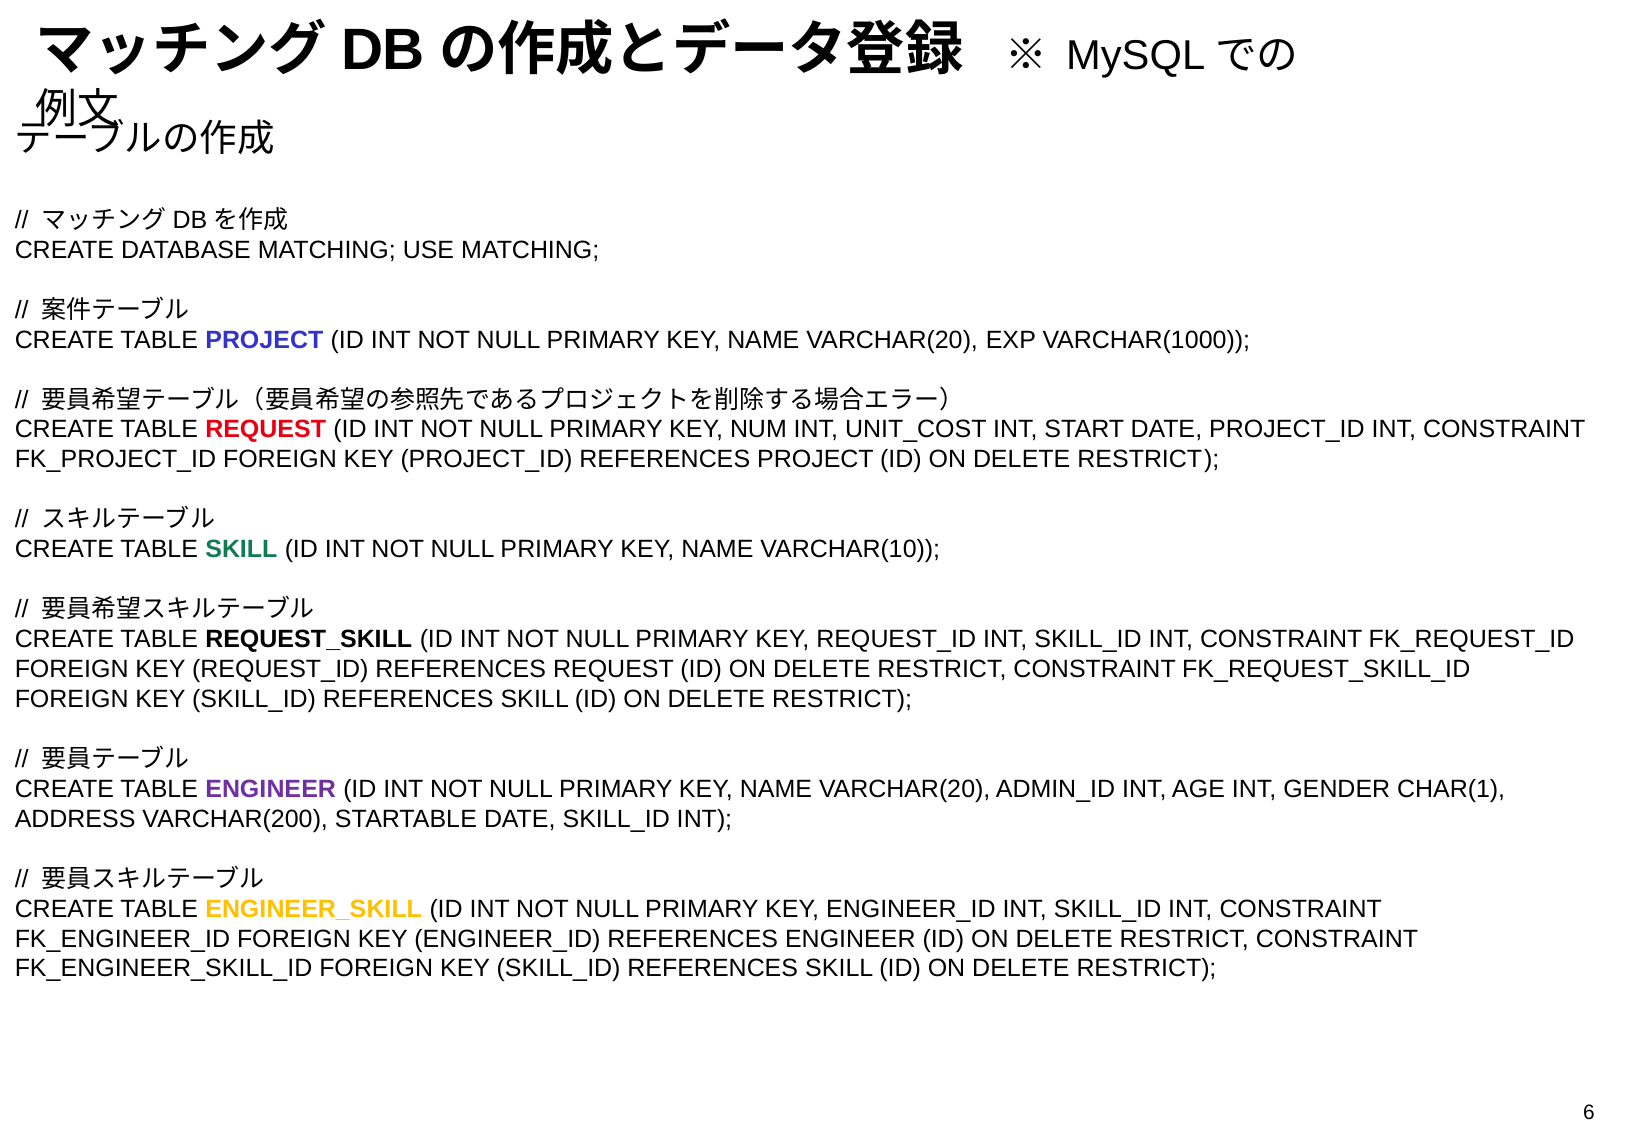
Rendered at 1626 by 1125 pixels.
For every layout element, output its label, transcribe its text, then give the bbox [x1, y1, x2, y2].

text_box テーブルの作成 // マッチングDBを作成 CREATE DATABASE MATCHING; USE MATCHING; // 案件テーブル CREATE TABLE PROJECT (ID INT NOT NULL PRIMARY KEY, NAME VARCHAR(20), EXP VARCHAR(1000)); // 要員希望テーブル（要員希望の参照先であるプロジェクトを削除する場合エラー） CREATE TABLE REQUEST (ID INT NOT NULL PRIMARY KEY, NUM INT, UNIT_COST INT, START DATE, PROJECT_ID INT, CONSTRAINT FK_PROJECT_ID FOREIGN KEY (PROJECT_ID) REFERENCES PROJECT (ID) ON DELETE RESTRICT); // スキルテーブル CREATE TABLE SKILL (ID INT NOT NULL PRIMARY KEY, NAME VARCHAR(10)); // 要員希望スキルテーブル CREATE TABLE REQUEST_SKILL (ID INT NOT NULL PRIMARY KEY, REQUEST_ID INT, SKILL_ID INT, CONSTRAINT FK_REQUEST_ID FOREIGN KEY (REQUEST_ID) REFERENCES REQUEST (ID) ON DELETE RESTRICT, CONSTRAINT FK_REQUEST_SKILL_ID FOREIGN KEY (SKILL_ID) REFERENCES SKILL (ID) ON DELETE RESTRICT); // 要員テーブル CREATE TABLE ENGINEER (ID INT NOT NULL PRIMARY KEY, NAME VARCHAR(20), ADMIN_ID INT, AGE INT, GENDER CHAR(1), ADDRESS VARCHAR(200), STARTABLE DATE, SKILL_ID INT); // 要員スキルテーブル CREATE TABLE ENGINEER_SKILL (ID INT NOT NULL PRIMARY KEY, ENGINEER_ID INT, SKILL_ID INT, CONSTRAINT FK_ENGINEER_ID FOREIGN KEY (ENGINEER_ID) REFERENCES ENGINEER (ID) ON DELETE RESTRICT, CONSTRAINT FK_ENGINEER_SKILL_ID FOREIGN KEY (SKILL_ID) REFERENCES SKILL (ID) ON DELETE RESTRICT); [0, 106, 1608, 990]
text_box マッチングDBの作成とデータ登録 ※ MySQLでの例文 [21, 4, 1350, 106]
